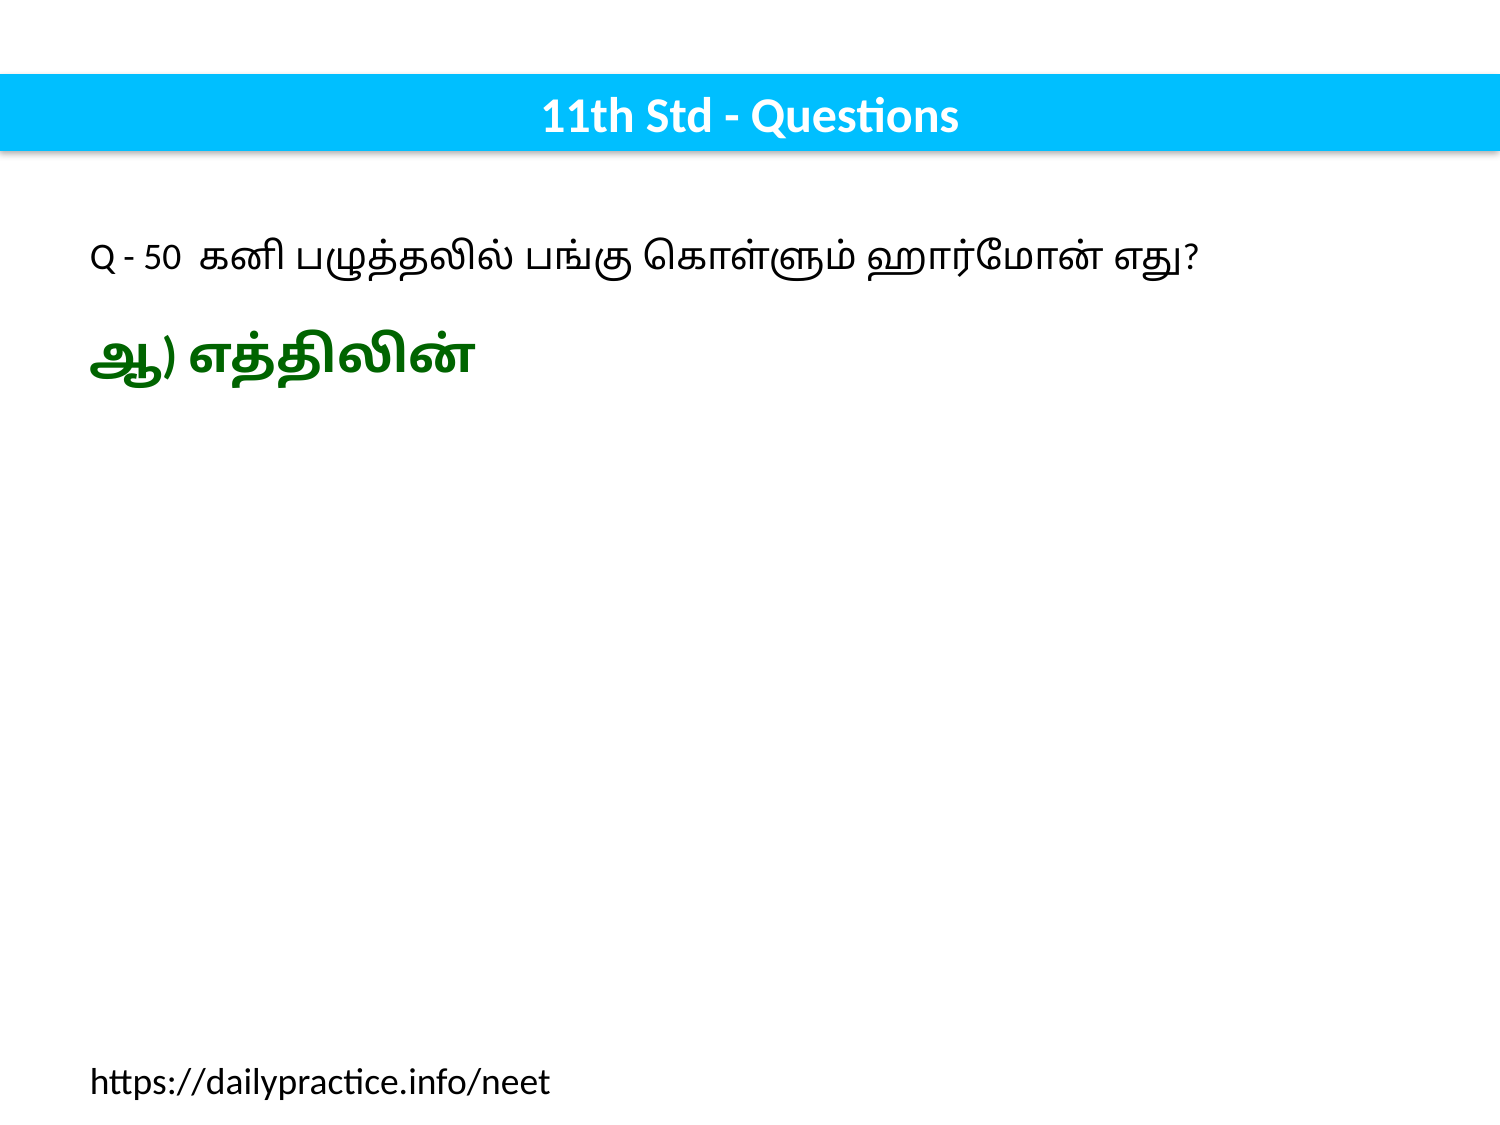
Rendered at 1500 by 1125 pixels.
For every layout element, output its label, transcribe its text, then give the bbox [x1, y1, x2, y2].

text_box ஆ) எத்திலின் [74, 224, 1275, 390]
text_box https://dailypractice.info/neet [74, 1049, 675, 1110]
text_box 11th Std - Questions [0, 74, 1500, 151]
